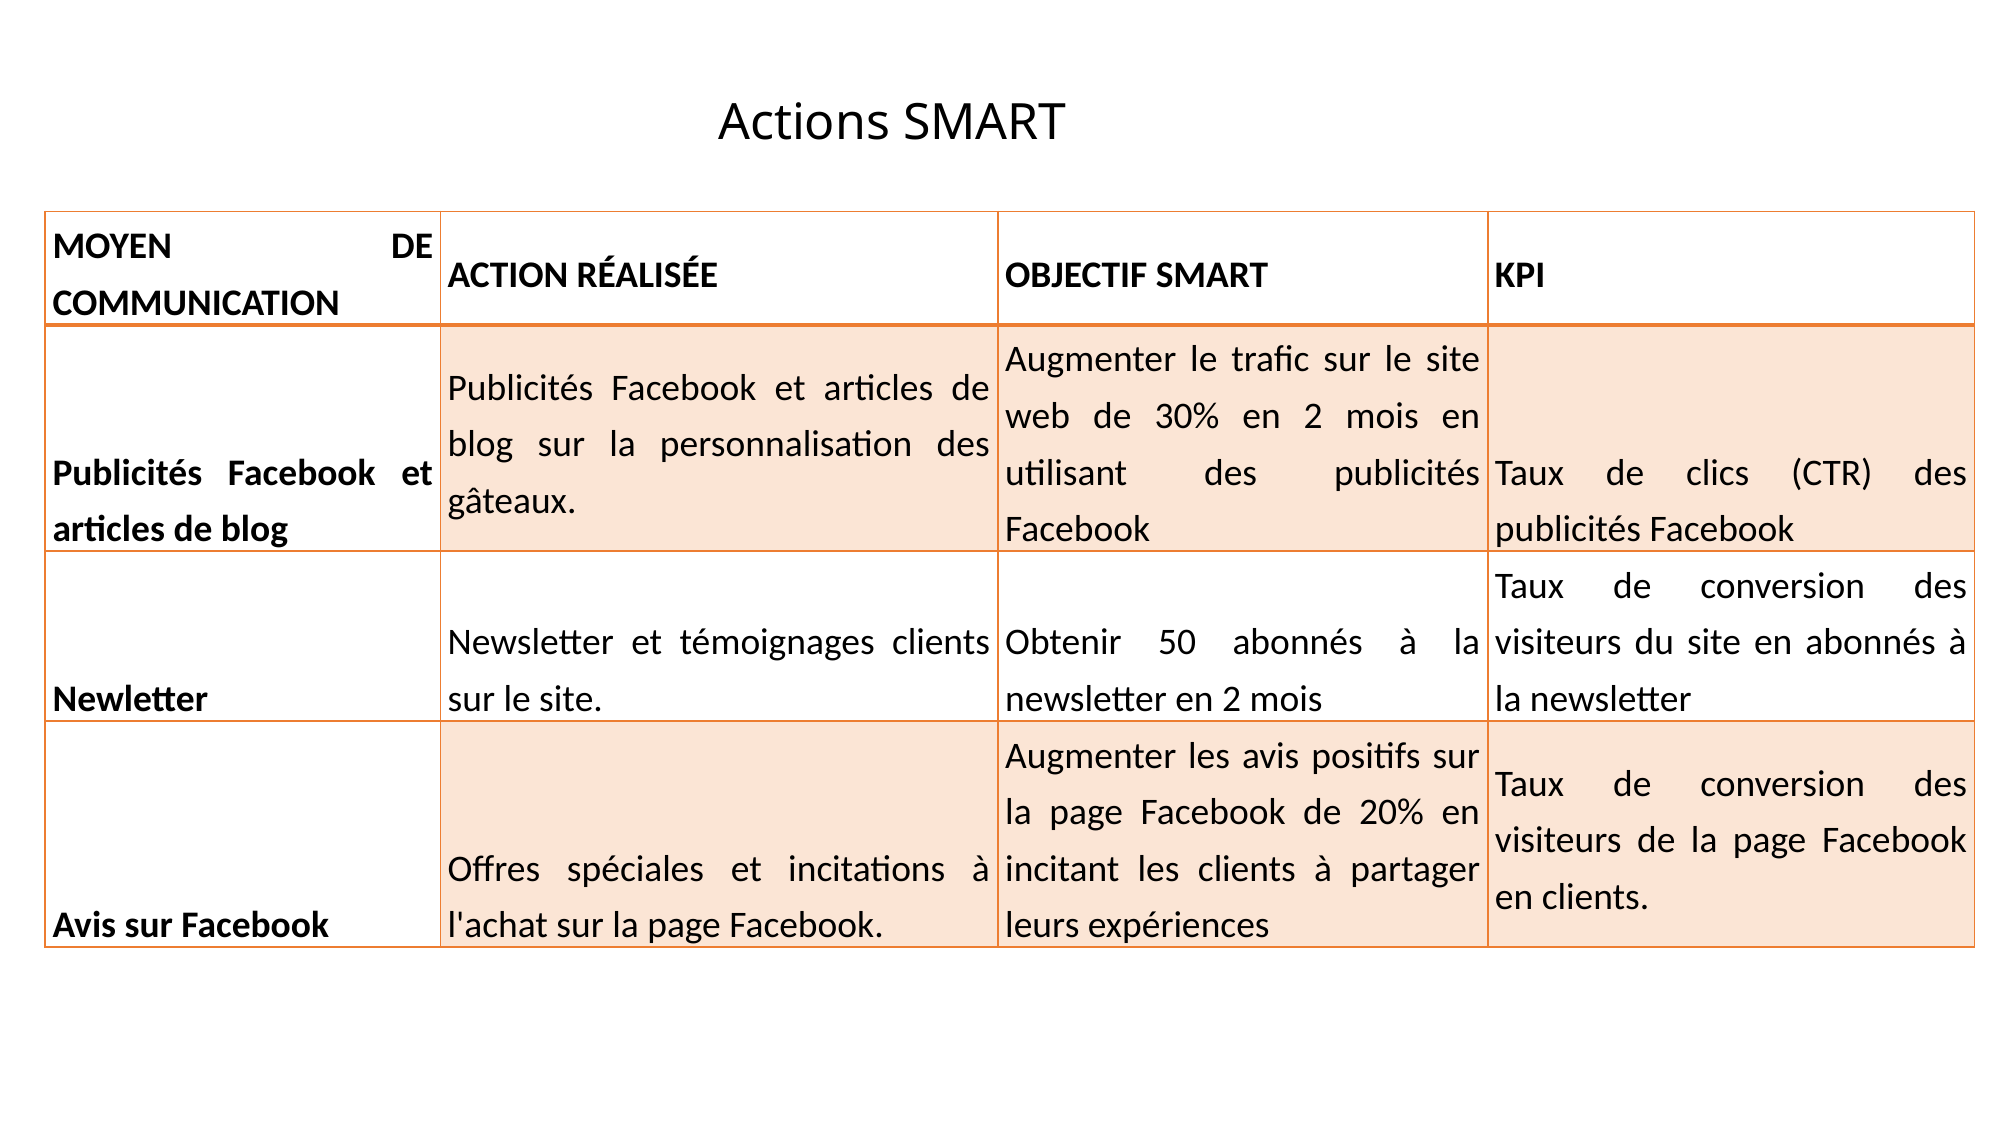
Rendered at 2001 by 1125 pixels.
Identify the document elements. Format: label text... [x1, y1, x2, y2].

table_header OBJECTIF SMART [999, 212, 1487, 323]
table_cell Taux de conversion des visiteurs du site en abonnés à la newsletter [1489, 552, 1974, 720]
table_cell Augmenter le trafic sur le site web de 30% en 2 mois en utilisant des publicités Facebook [999, 327, 1487, 550]
table_cell Obtenir 50 abonnés à la newsletter en 2 mois [999, 552, 1487, 720]
table_cell Taux de clics (CTR) des publicités Facebook [1489, 327, 1974, 550]
table_cell Publicités Facebook et articles de blog sur la personnalisation des gâteaux. [441, 327, 997, 550]
text_box Actions SMART [703, 82, 1095, 157]
table_cell Augmenter les avis positifs sur la page Facebook de 20% en incitant les clients à partager leurs expériences [999, 722, 1487, 946]
table_cell Newletter [46, 552, 440, 720]
table_cell Publicités Facebook et articles de blog [46, 327, 440, 550]
table_cell Taux de conversion des visiteurs de la page Facebook en clients. [1489, 722, 1974, 946]
table_header MOYEN DE COMMUNICATION [46, 212, 440, 323]
table_header ACTION RÉALISÉE [441, 212, 997, 323]
table_cell Offres spéciales et incitations à l'achat sur la page Facebook. [441, 722, 997, 946]
table_cell Avis sur Facebook [46, 722, 440, 946]
table_header KPI [1489, 212, 1974, 323]
table_cell Newsletter et témoignages clients sur le site. [441, 552, 997, 720]
